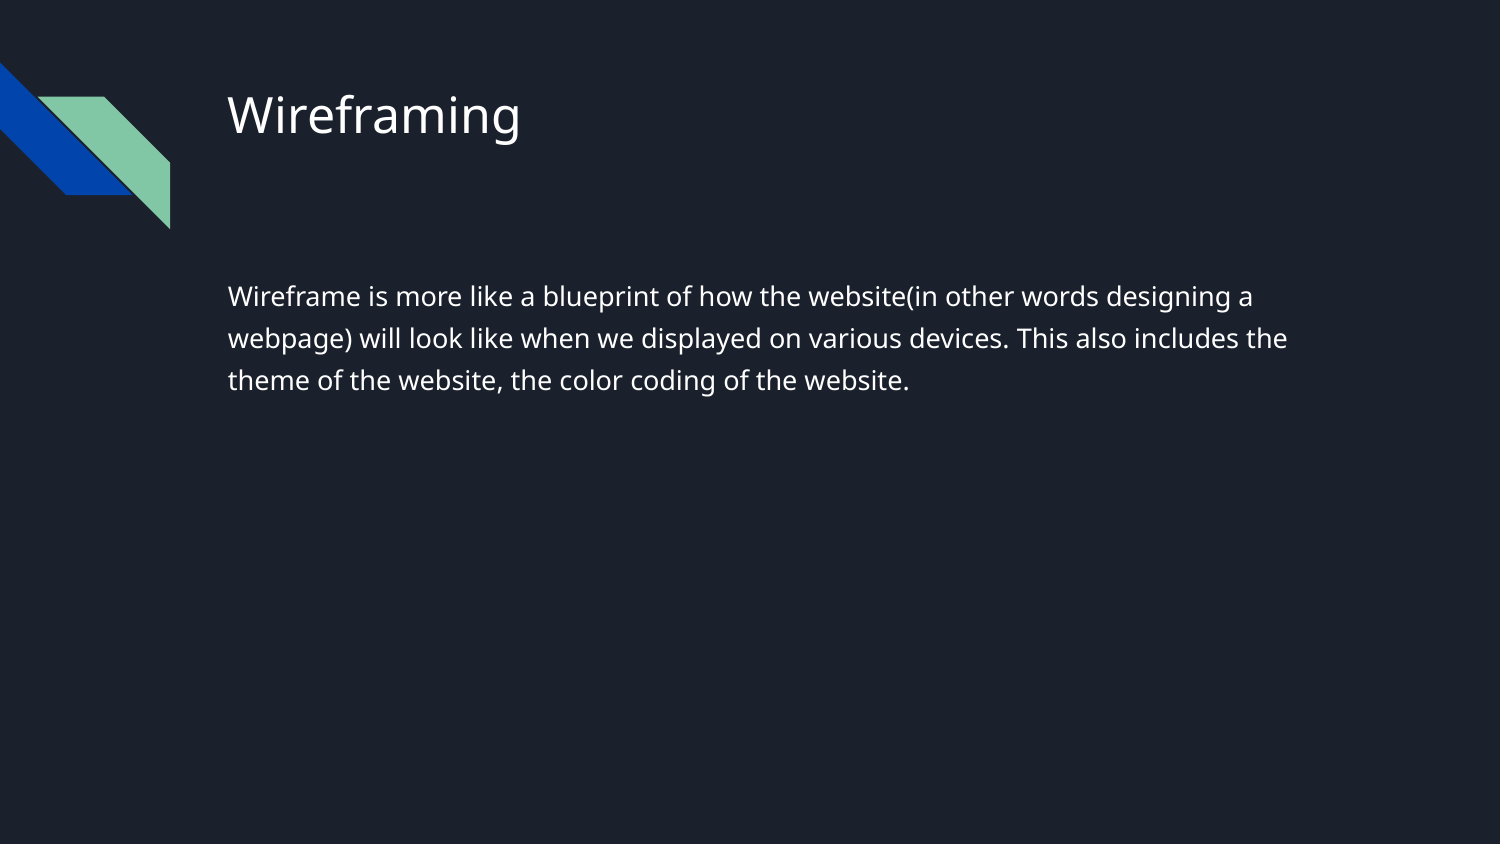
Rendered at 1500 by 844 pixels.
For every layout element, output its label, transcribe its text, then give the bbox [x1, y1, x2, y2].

list Wireframe is more like a blueprint of how the website(in other words designing a webpage) will look like when we displayed on various devices. This also includes the theme of the website, the color coding of the website. [212, 257, 1368, 735]
title Wireframing [212, 64, 1368, 215]
